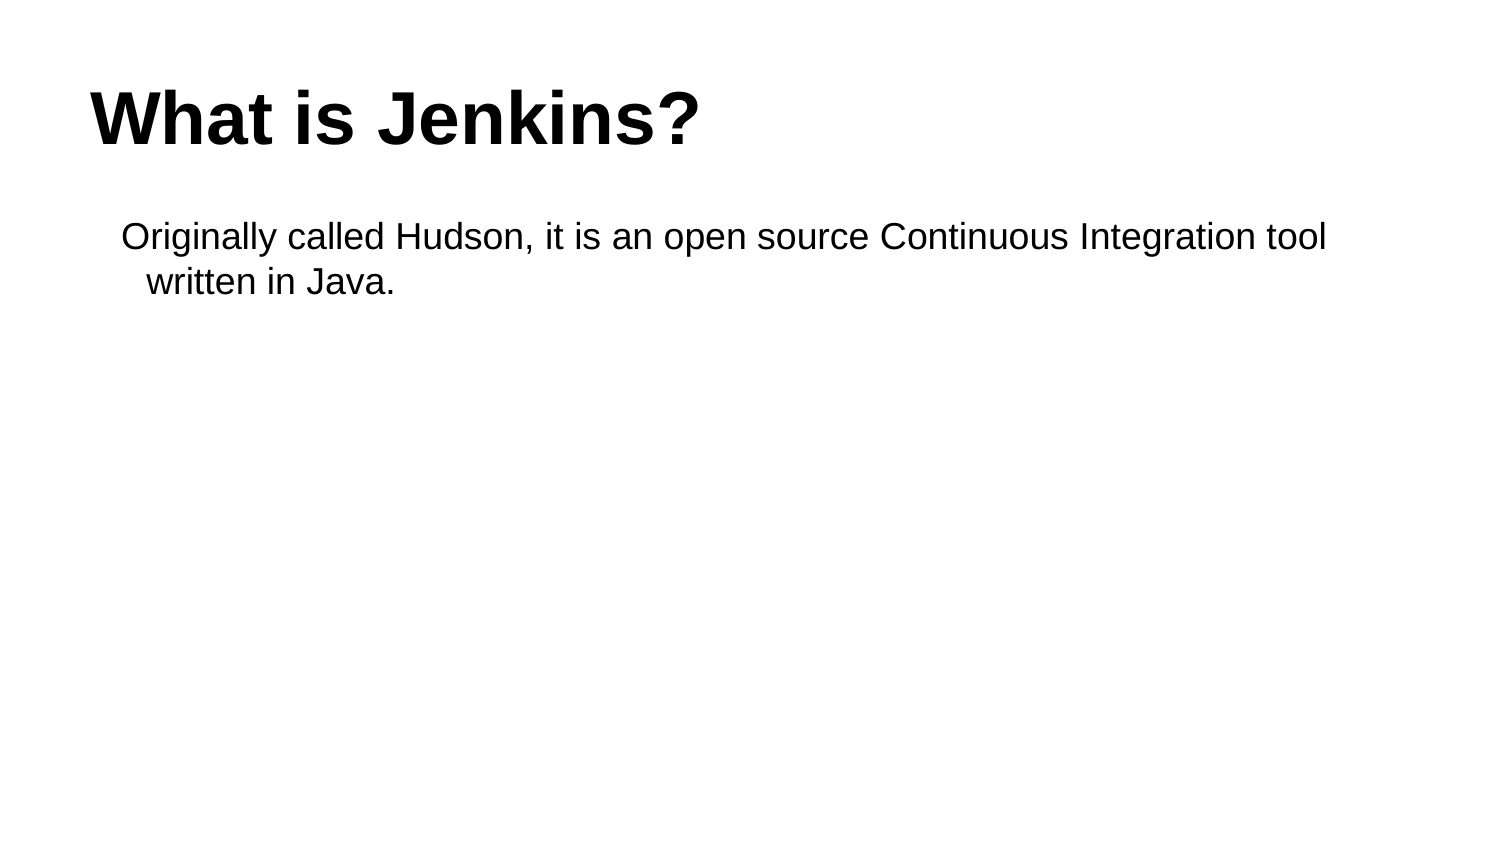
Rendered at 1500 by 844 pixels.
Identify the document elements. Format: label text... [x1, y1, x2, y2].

list Originally called Hudson, it is an open source Continuous Integration tool written in Java. [75, 196, 1425, 808]
title What is Jenkins? [75, 33, 1425, 175]
